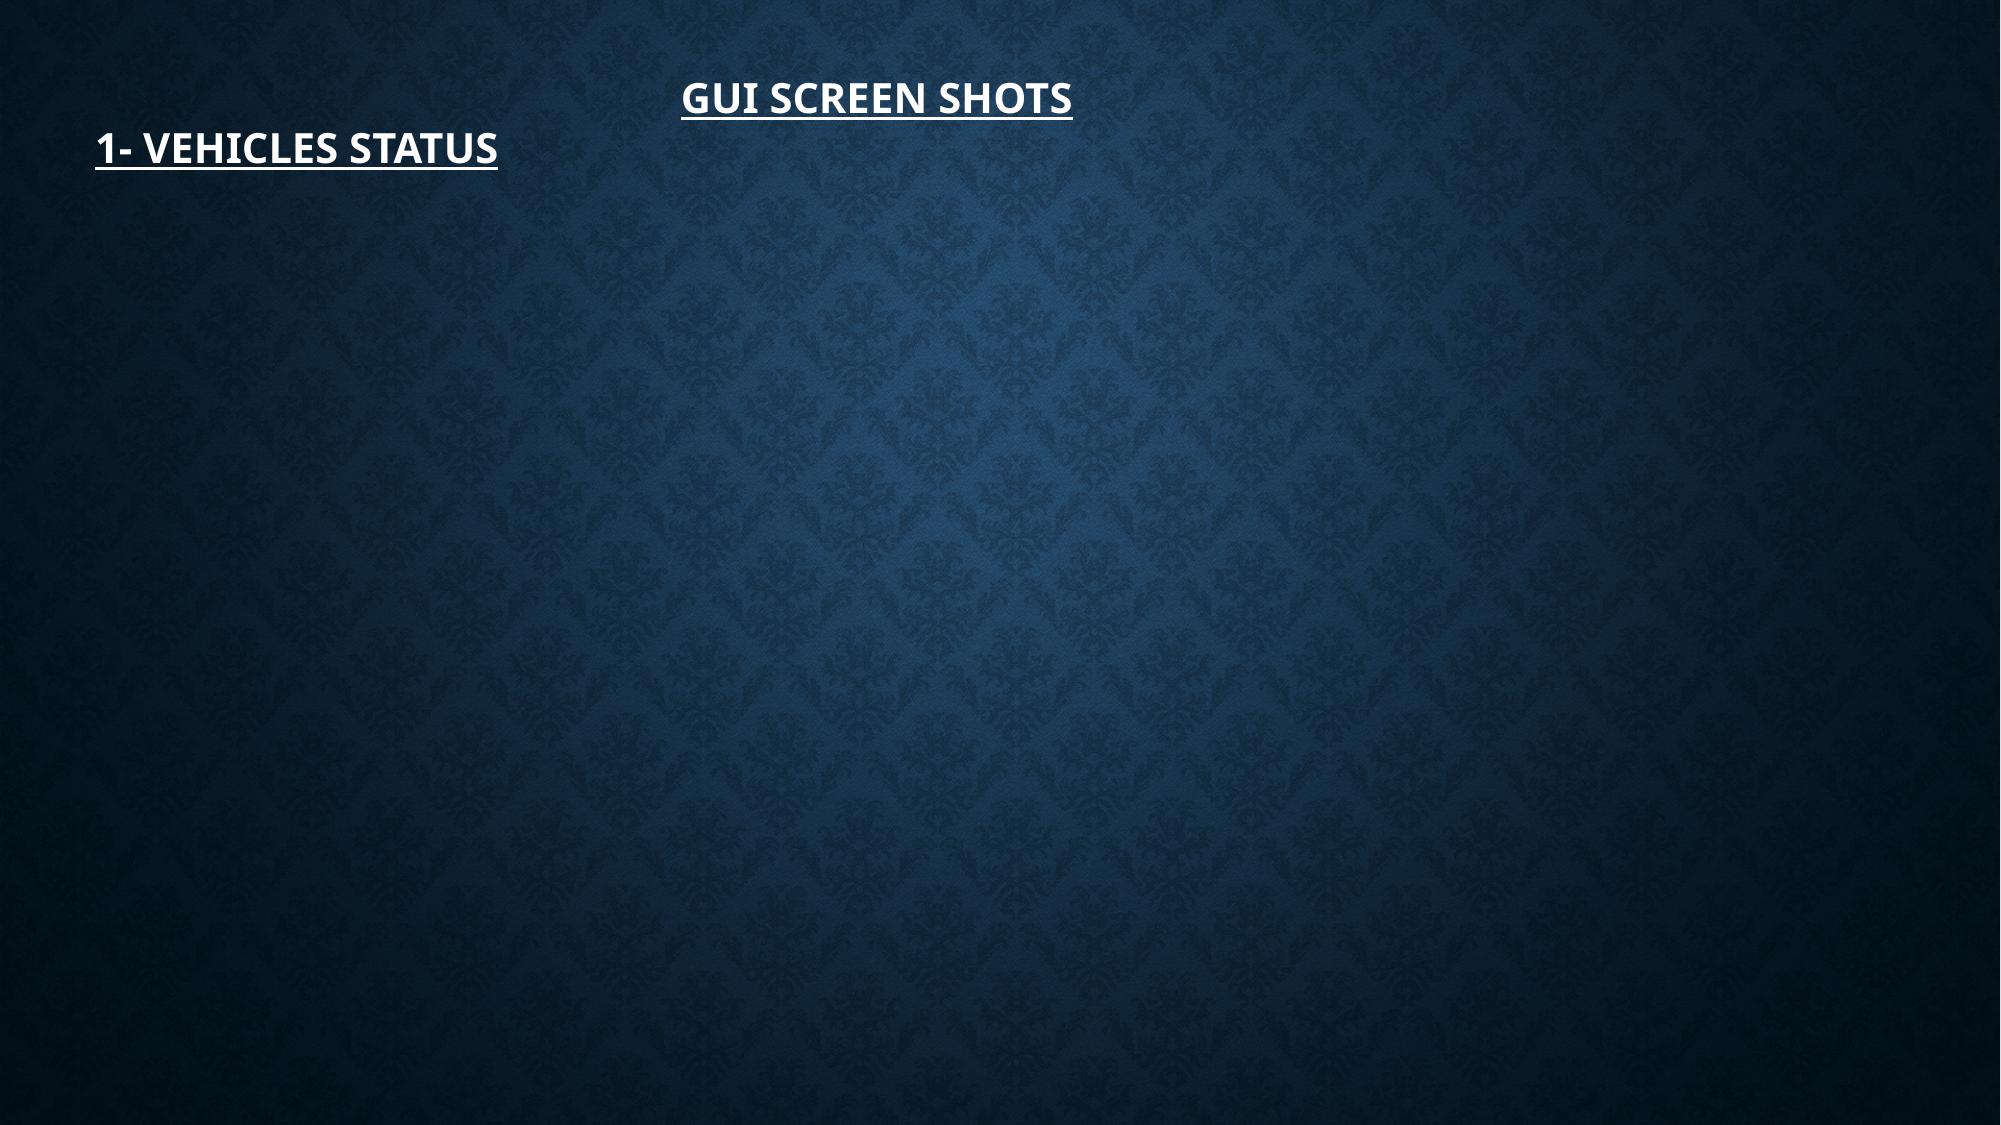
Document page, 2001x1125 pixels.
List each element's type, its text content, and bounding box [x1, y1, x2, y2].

text_box GUI SCREEN SHOTS 1- VEHICLES STATUS [80, 64, 1674, 180]
